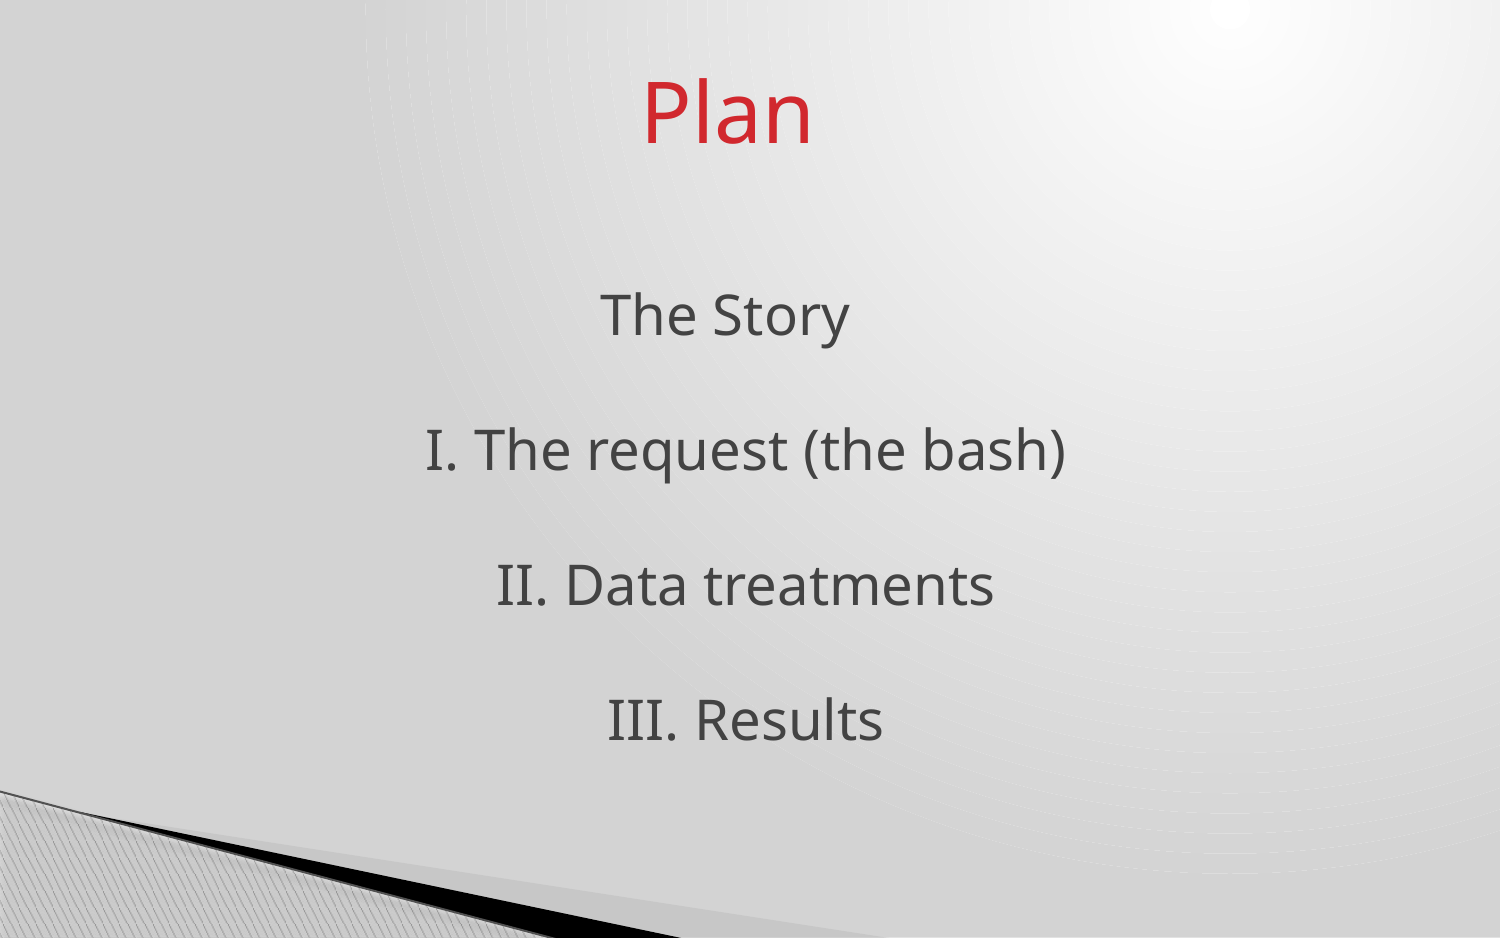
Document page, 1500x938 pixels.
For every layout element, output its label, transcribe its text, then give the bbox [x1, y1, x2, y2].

list The Story I. The request (the bash) II. Data treatments III. Results [41, 197, 1392, 877]
title Plan [53, 19, 1404, 177]
